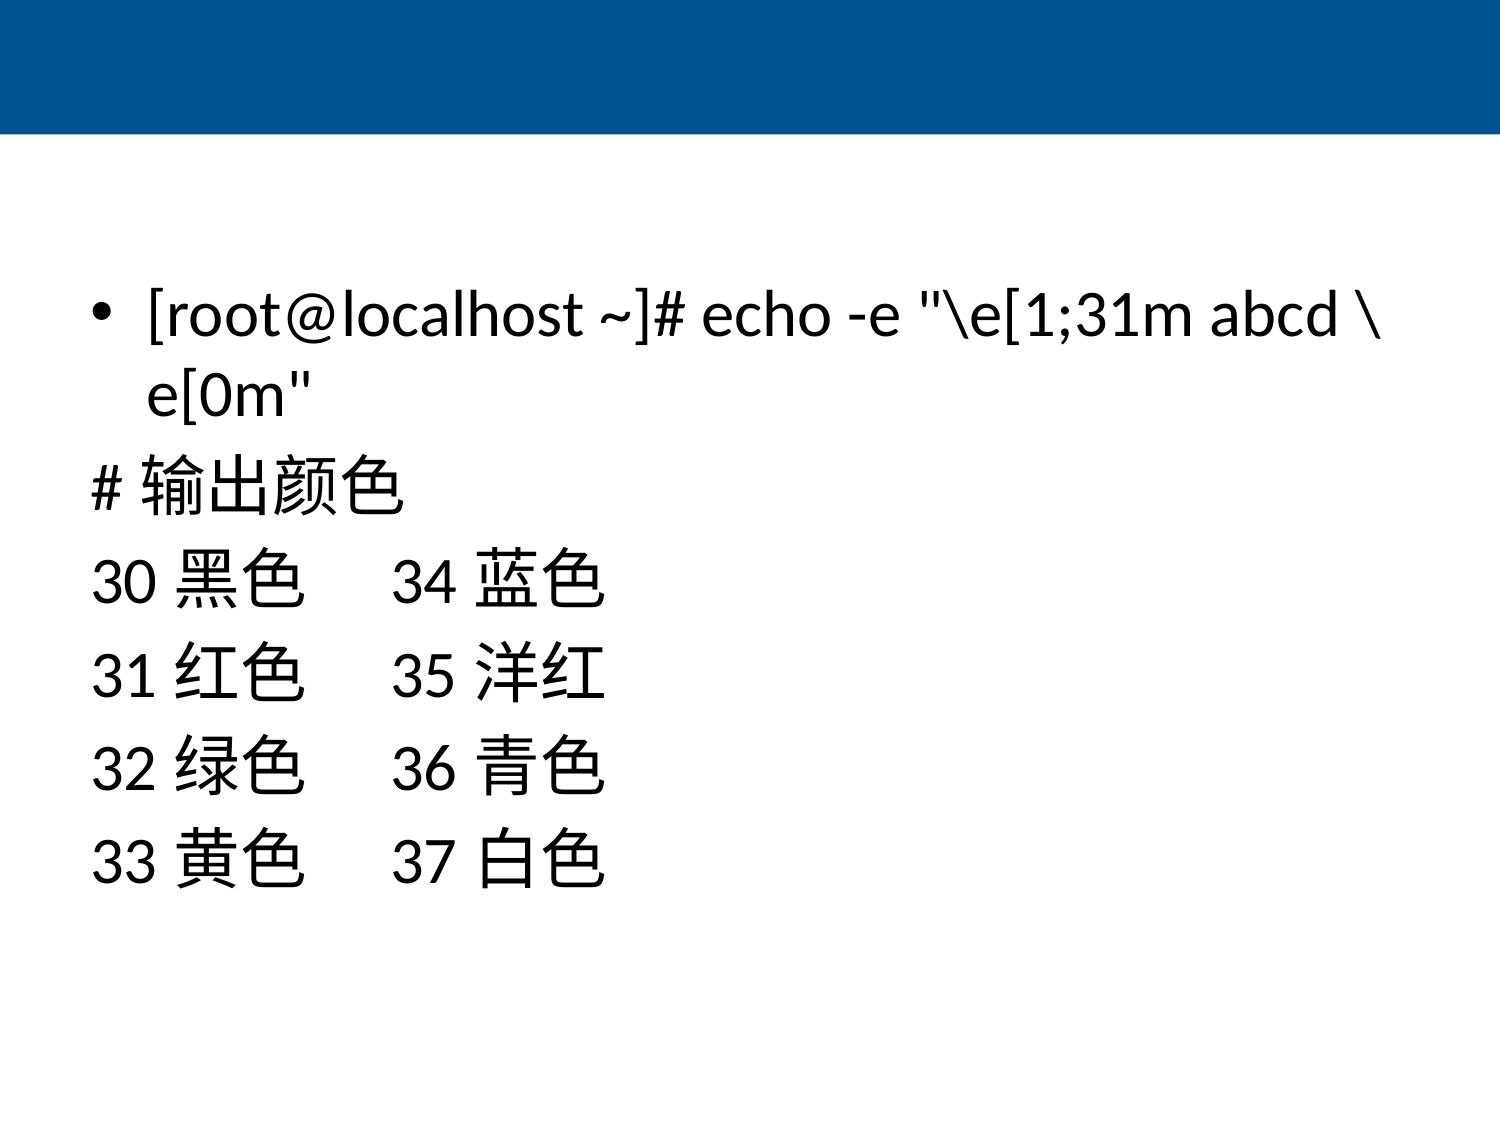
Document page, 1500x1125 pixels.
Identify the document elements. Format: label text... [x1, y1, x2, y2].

list [root@localhost ~]# echo -e "\e[1;31m abcd \e[0m" #输出颜色 30黑色 34蓝色 31红色 35洋红 32绿色 36青色 33黄色 37白色 [75, 262, 1425, 1005]
